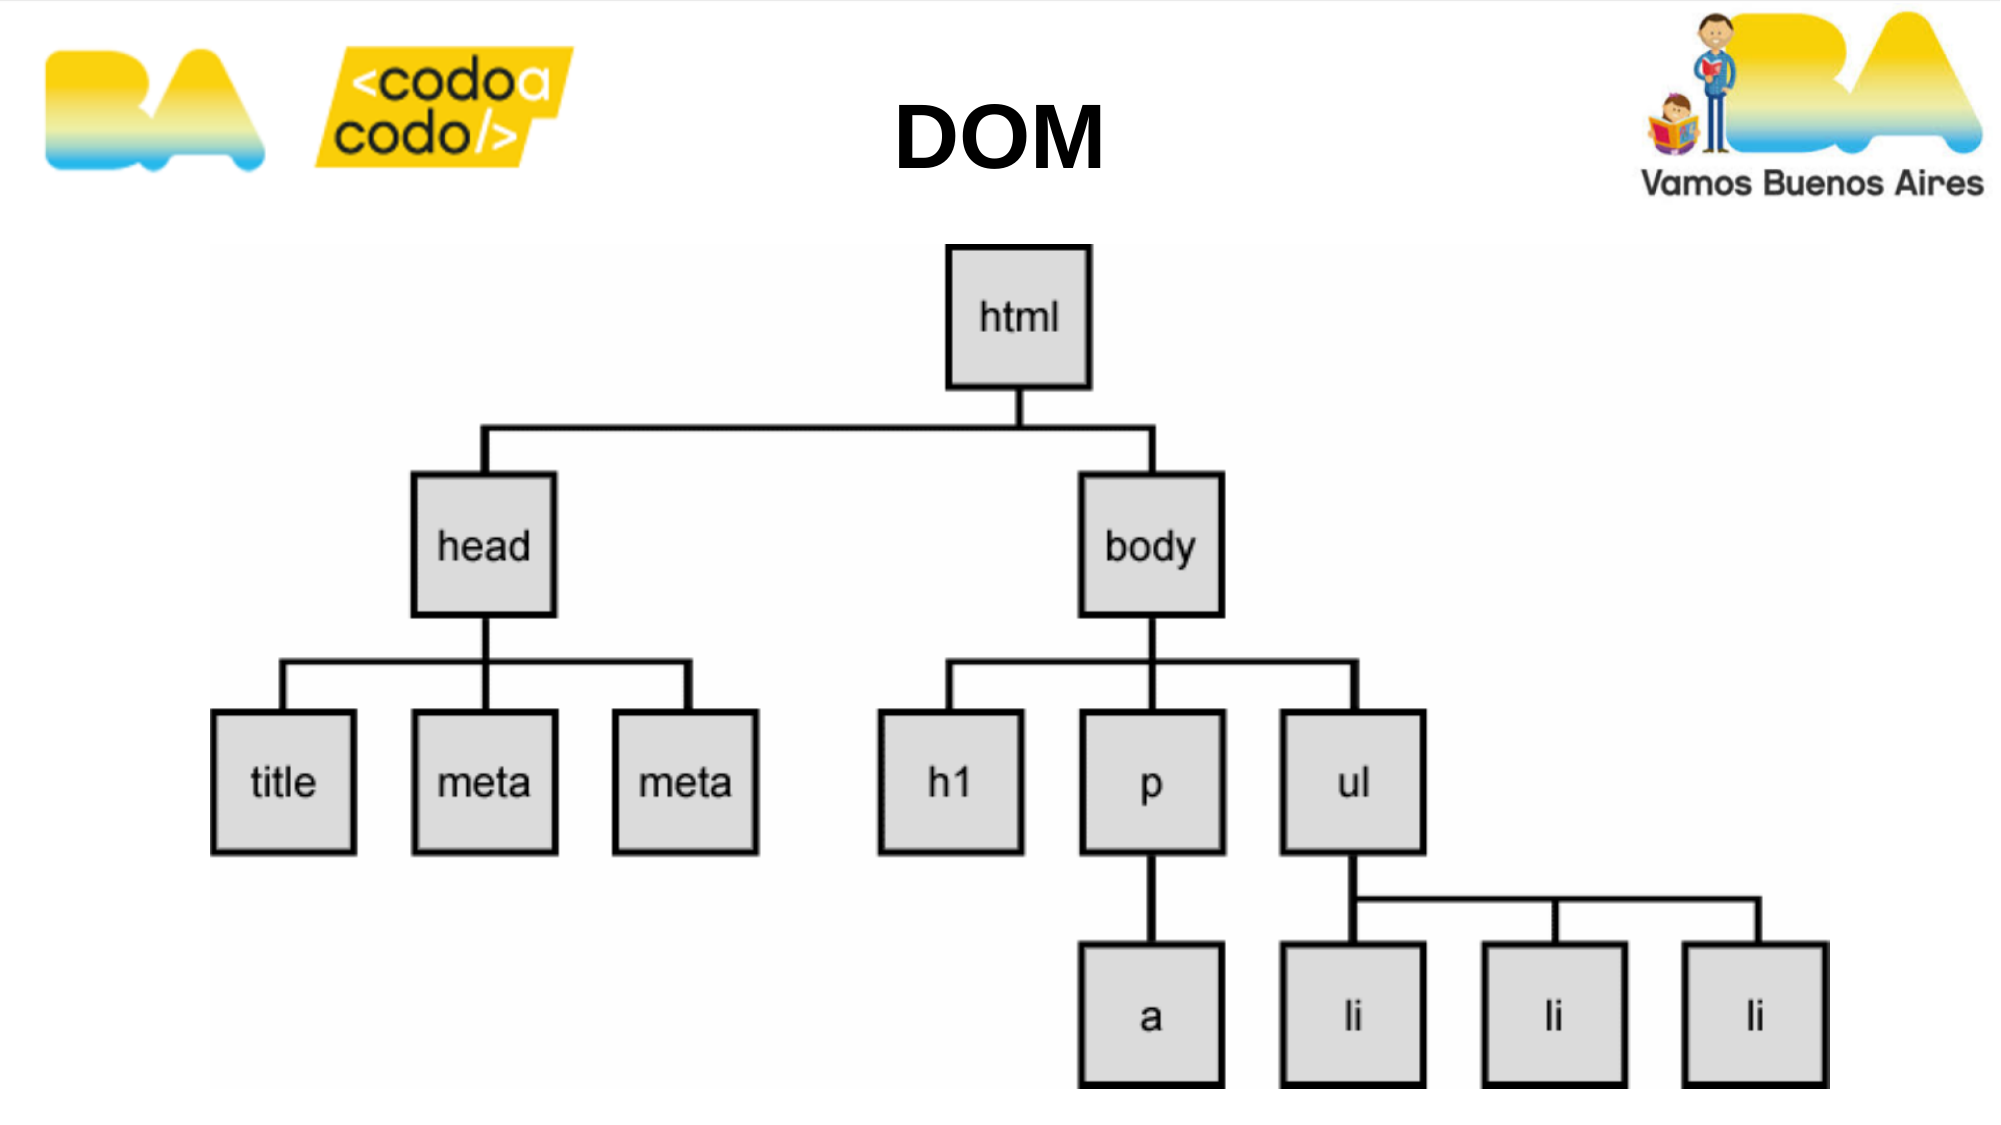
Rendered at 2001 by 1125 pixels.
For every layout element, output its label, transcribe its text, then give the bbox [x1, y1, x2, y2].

picture [0, 0, 2001, 1125]
text_box DOM [0, 69, 2000, 195]
